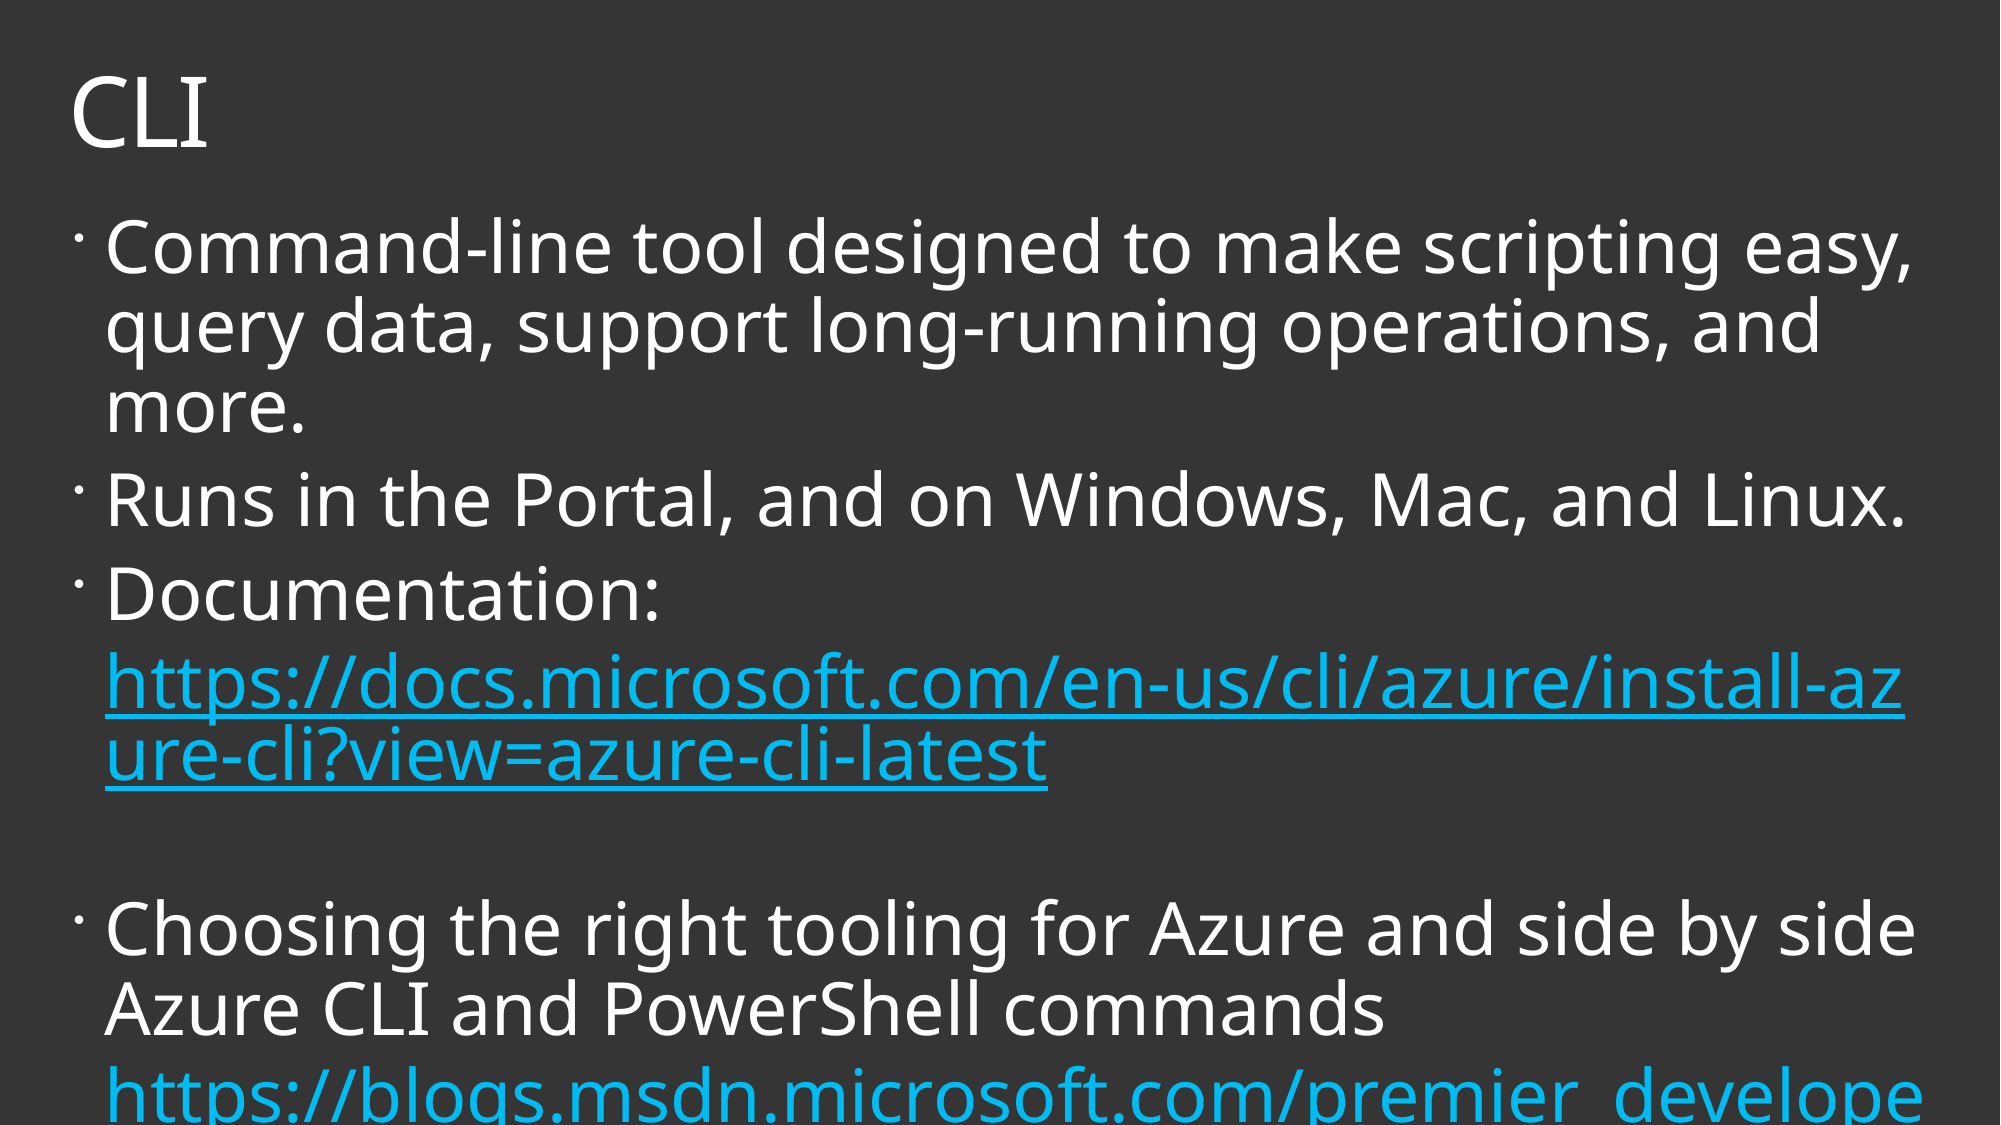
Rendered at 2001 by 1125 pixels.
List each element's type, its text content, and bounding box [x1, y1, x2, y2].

title CLI [44, 47, 1957, 196]
list Command-line tool designed to make scripting easy, query data, support long-running operations, and more. Runs in the Portal, and on Windows, Mac, and Linux. Documentation: https://docs.microsoft.com/en-us/cli/azure/install-azure-cli?view=azure-cli-latest Choosing the right tooling for Azure and side by side Azure CLI and PowerShell commands https://blogs.msdn.microsoft.com/premier_developer/2017/11/02/choosing-the-right-tooling-for-azure-and-side-by-side-azure-cli-and-powershell-commands/ [44, 195, 1956, 1081]
